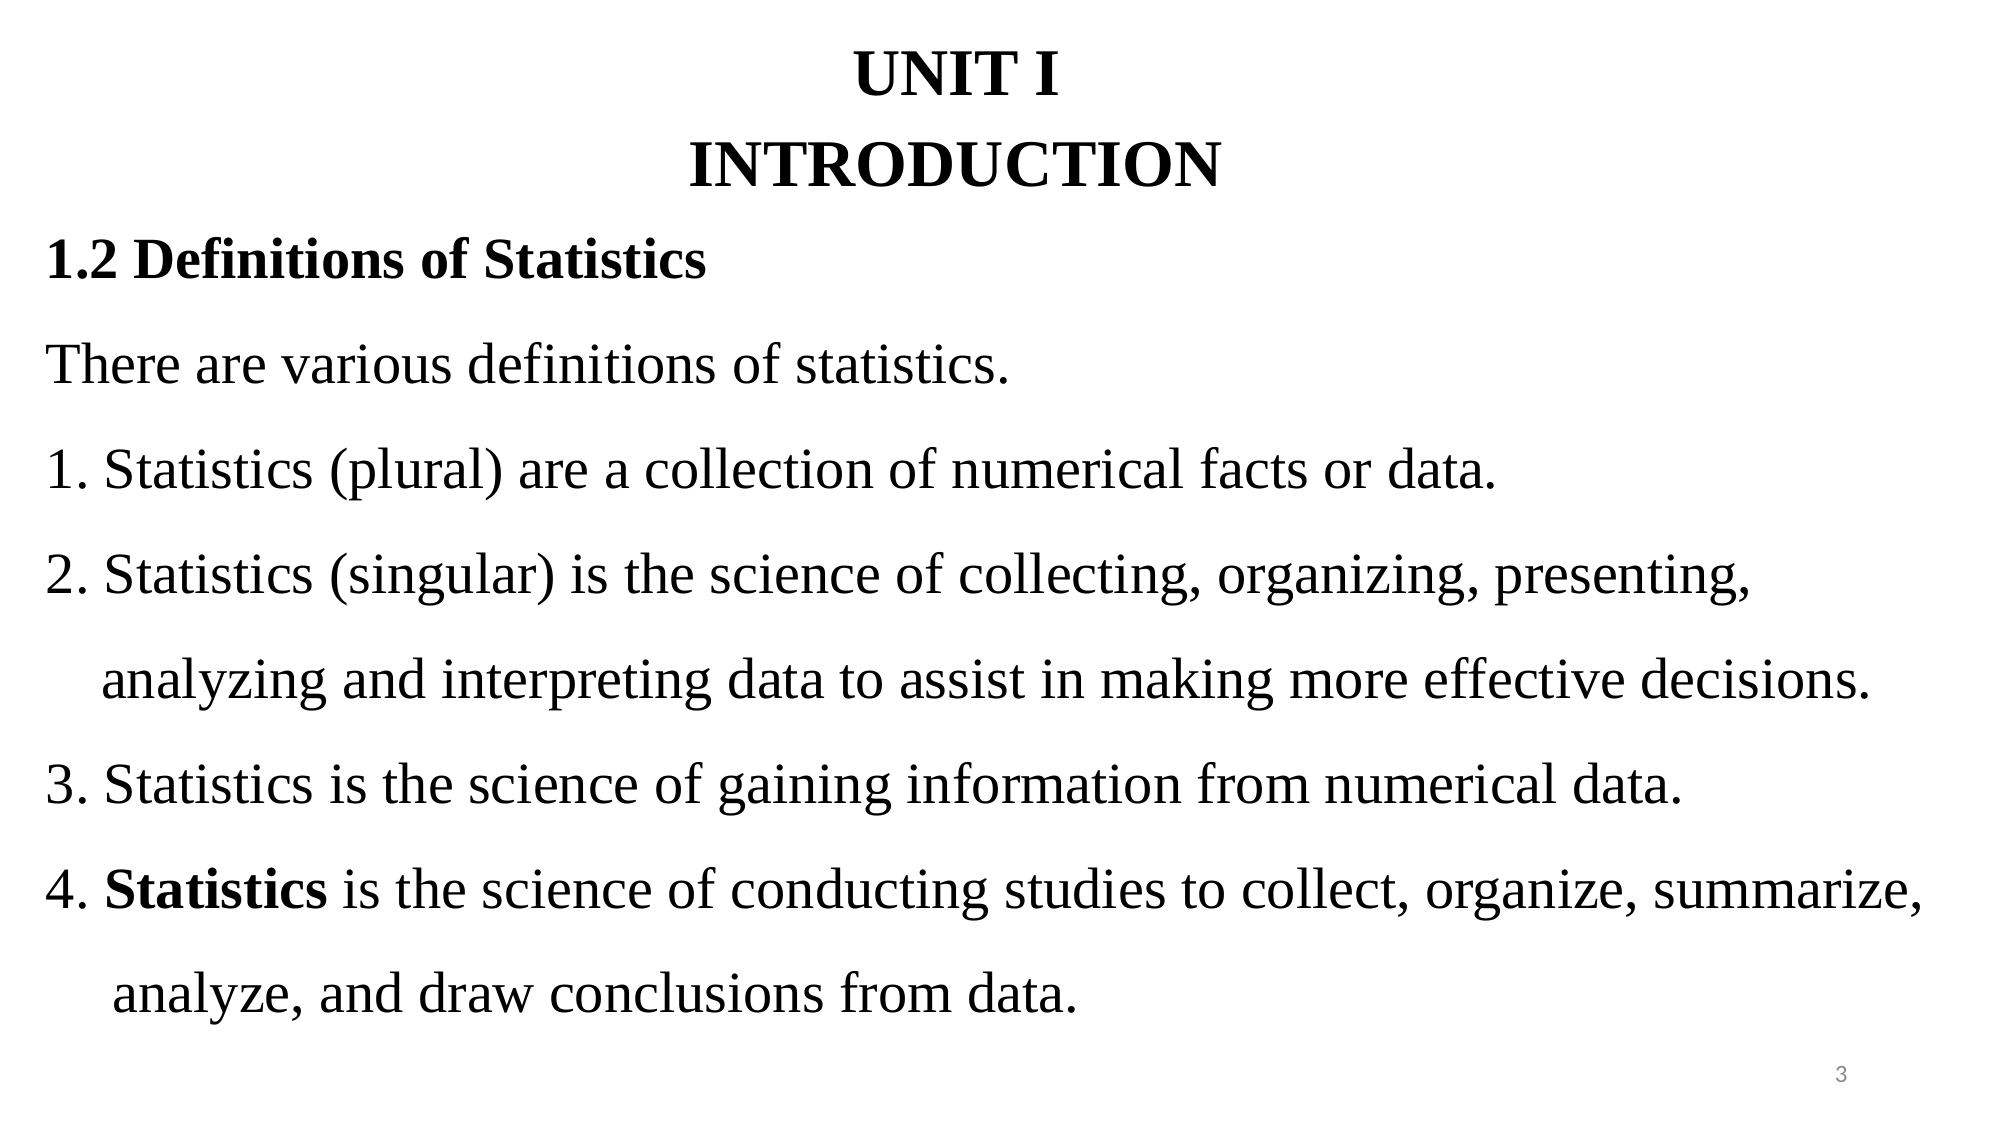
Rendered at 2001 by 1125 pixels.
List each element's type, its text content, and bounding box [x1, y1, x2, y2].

title UNIT I INTRODUCTION [50, 3, 1863, 177]
slide_number 3 [1412, 1042, 1863, 1103]
list 1.2 Definitions of Statistics There are various definitions of statistics. 1. Statistics (plural) are a collection of numerical facts or data. 2. Statistics (singular) is the science of collecting, organizing, presenting, analyzing and interpreting data to assist in making more effective decisions. 3. Statistics is the science of gaining information from numerical data. 4. Statistics is the science of conducting studies to collect, organize, summarize, analyze, and draw conclusions from data. [30, 177, 1966, 1070]
